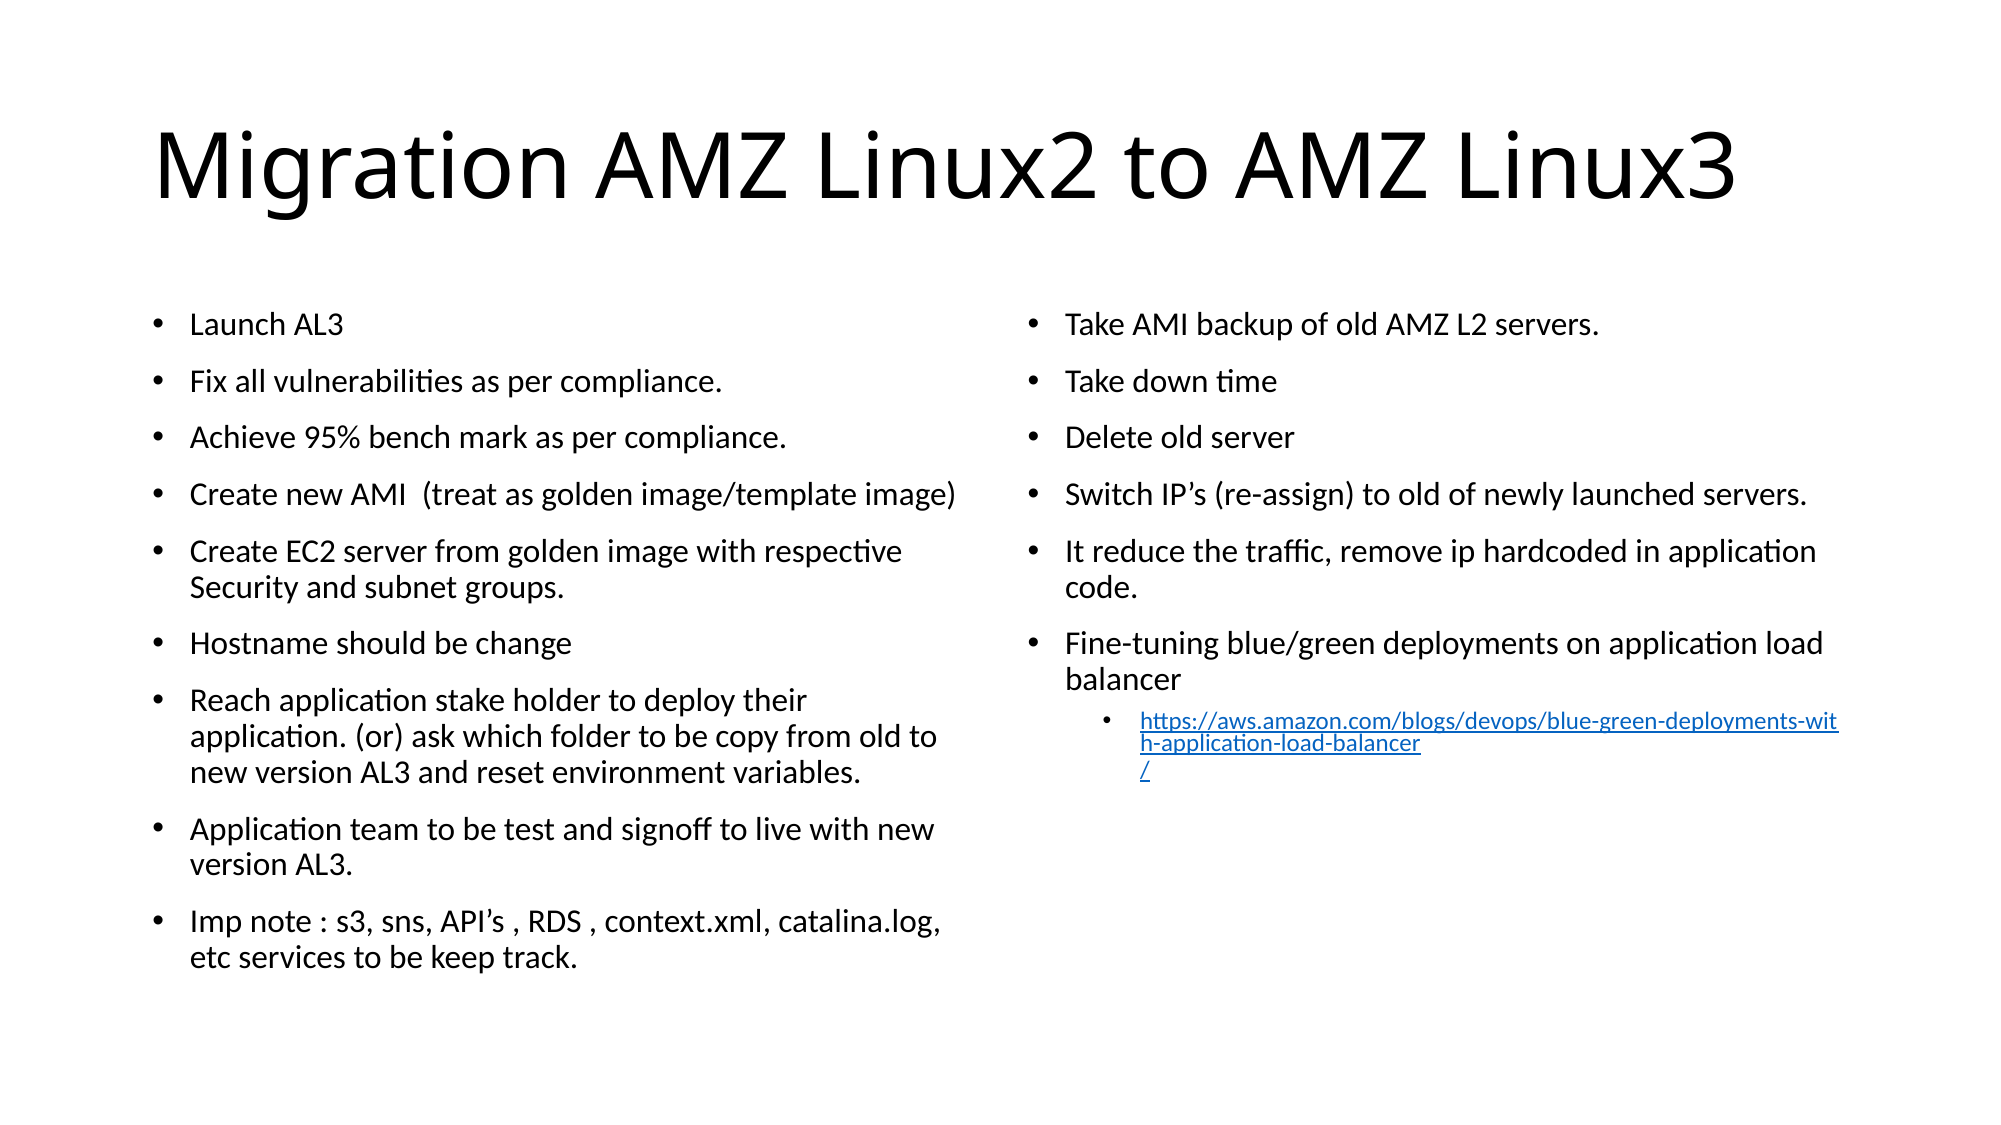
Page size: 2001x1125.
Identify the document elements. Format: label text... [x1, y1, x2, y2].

list Launch AL3 Fix all vulnerabilities as per compliance. Achieve 95% bench mark as per compliance. Create new AMI (treat as golden image/template image) Create EC2 server from golden image with respective Security and subnet groups. Hostname should be change Reach application stake holder to deploy their application. (or) ask which folder to be copy from old to new version AL3 and reset environment variables. Application team to be test and signoff to live with new version AL3. Imp note : s3, sns, API’s , RDS , context.xml, catalina.log, etc services to be keep track. [137, 299, 988, 1014]
title Migration AMZ Linux2 to AMZ Linux3 [137, 59, 1863, 278]
list Take AMI backup of old AMZ L2 servers. Take down time Delete old server Switch IP’s (re-assign) to old of newly launched servers. It reduce the traffic, remove ip hardcoded in application code. Fine-tuning blue/green deployments on application load balancer https://aws.amazon.com/blogs/devops/blue-green-deployments-with-application-load-balancer/ [1012, 299, 1863, 1014]
